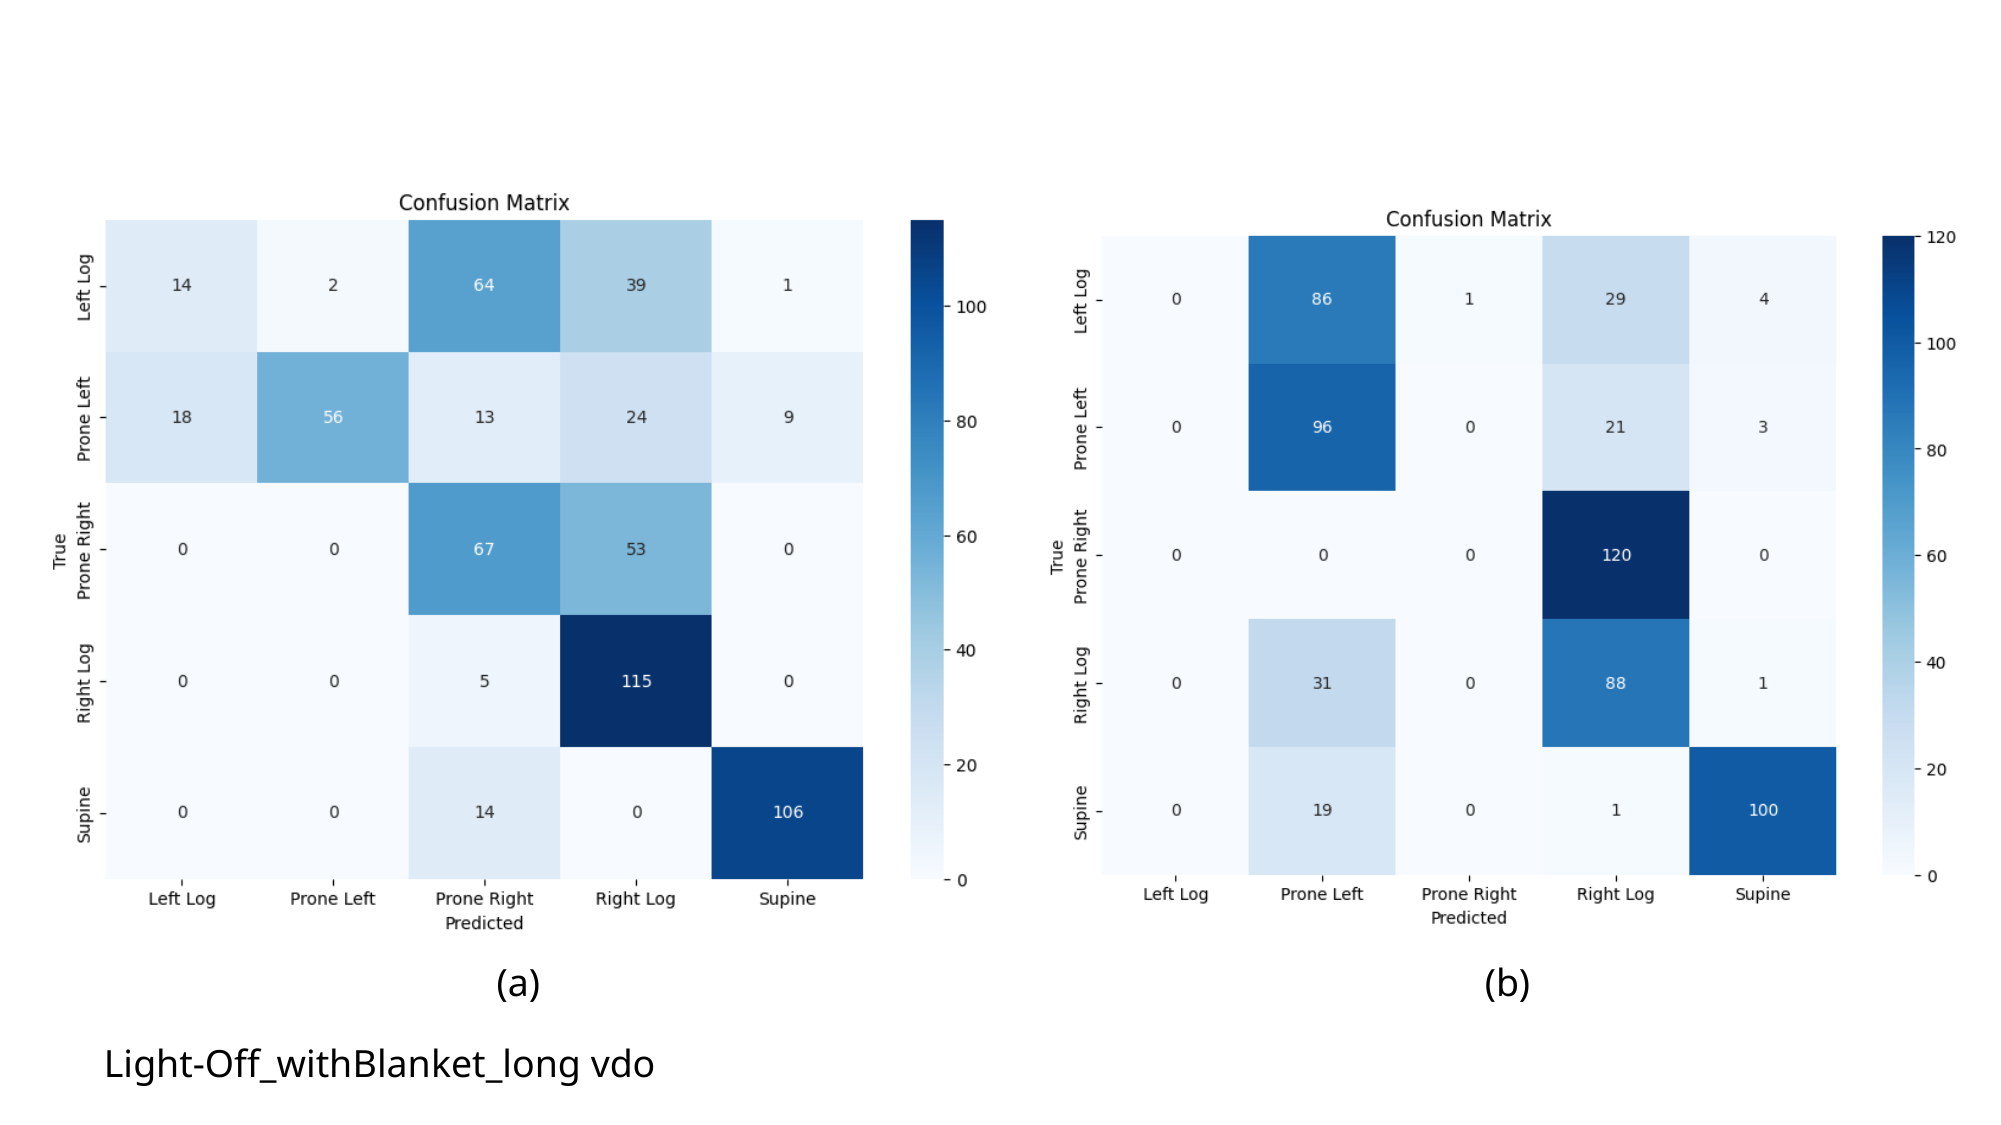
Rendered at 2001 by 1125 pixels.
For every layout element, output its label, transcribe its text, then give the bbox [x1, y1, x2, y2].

text_box (b) [1395, 951, 1620, 1012]
text_box Light-Off_withBlanket_long vdo [88, 1032, 671, 1092]
picture [1038, 198, 1970, 939]
text_box (a) [406, 951, 631, 1012]
picture [41, 181, 1001, 944]
